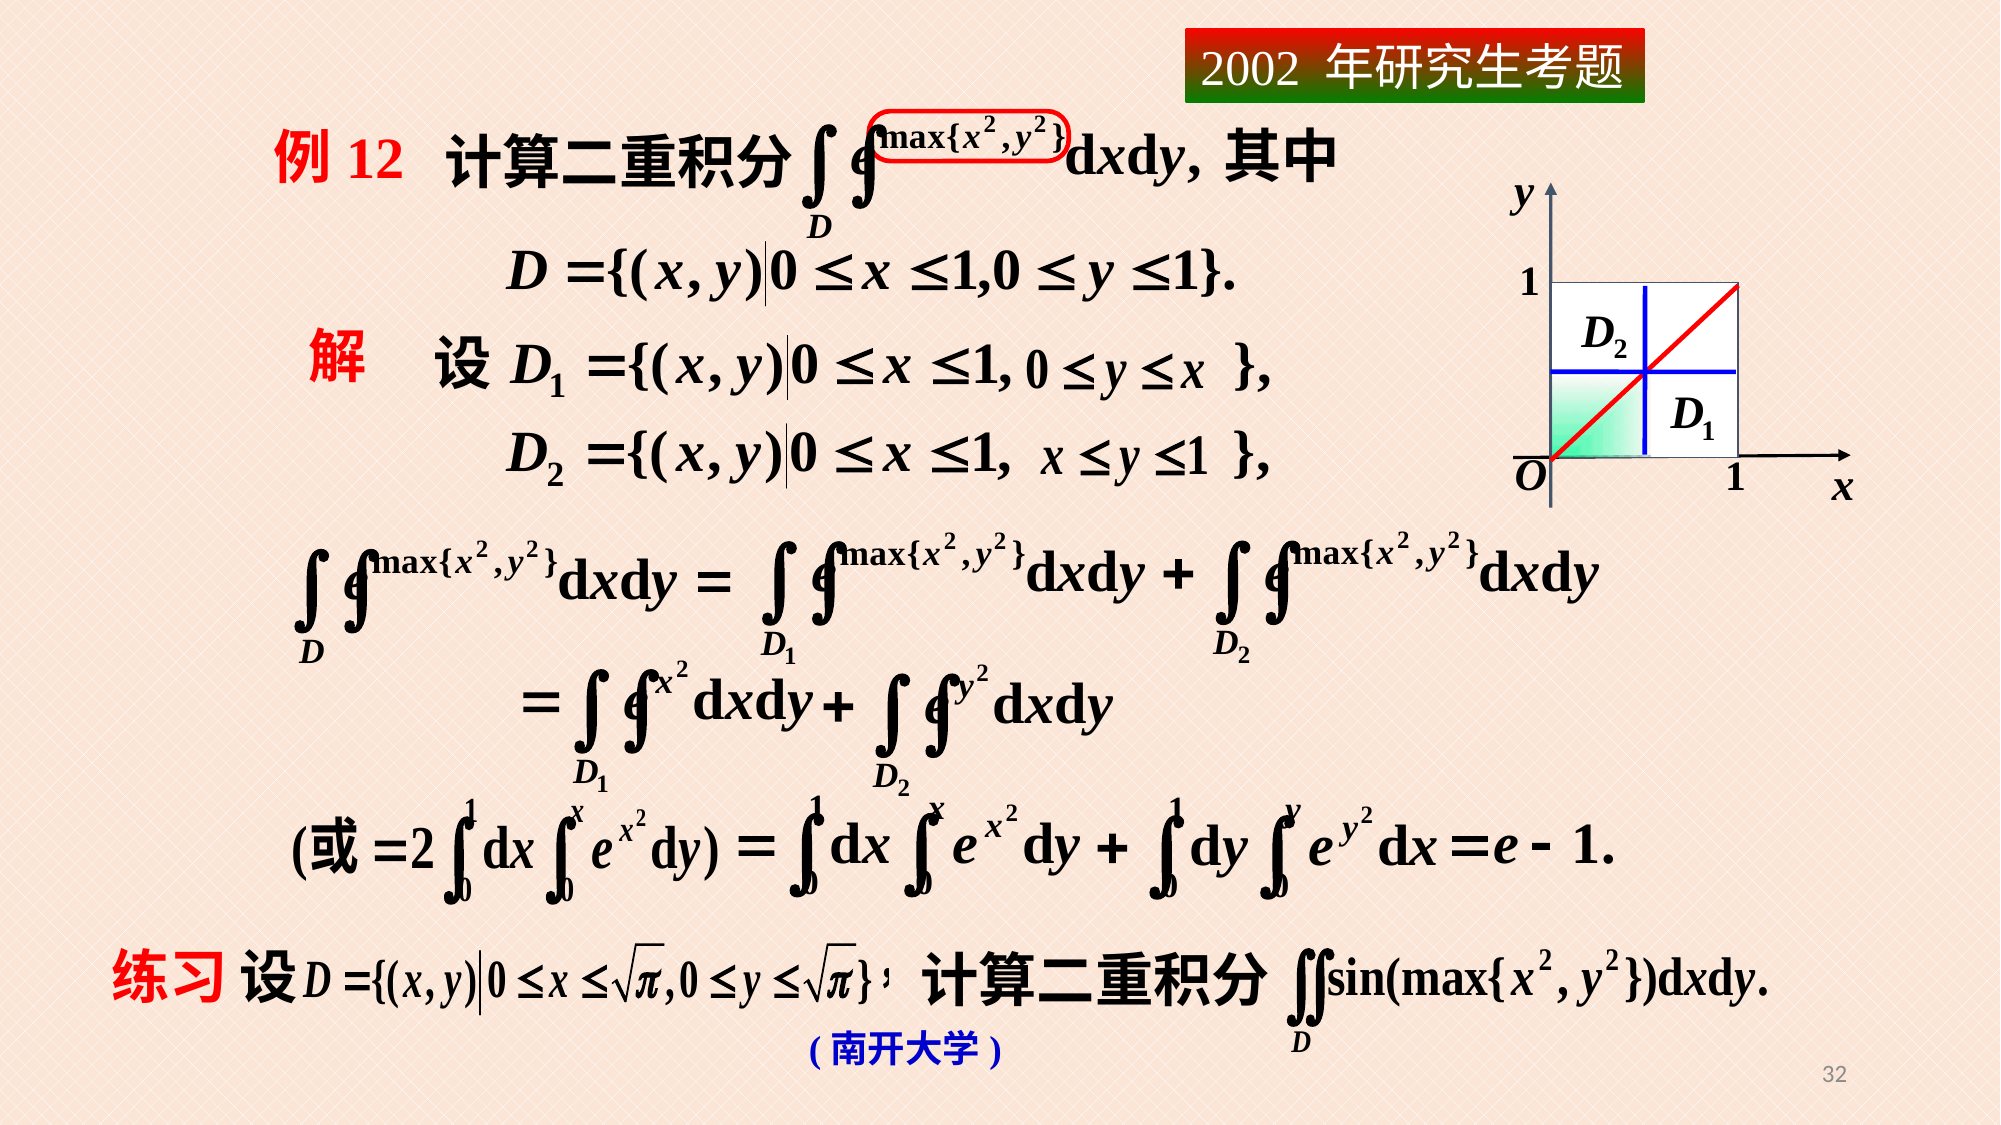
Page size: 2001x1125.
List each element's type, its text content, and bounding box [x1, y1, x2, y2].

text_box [1272, 927, 1776, 1063]
text_box 练习 [96, 933, 260, 1018]
text_box 计算二重积分 [905, 935, 1272, 1021]
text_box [514, 652, 817, 797]
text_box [1576, 307, 1632, 363]
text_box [1505, 180, 1858, 508]
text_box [296, 934, 889, 1024]
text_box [499, 237, 1238, 311]
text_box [789, 108, 1205, 237]
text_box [1519, 262, 1541, 299]
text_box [1019, 335, 1217, 413]
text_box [1158, 524, 1605, 668]
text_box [730, 786, 1087, 901]
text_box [1665, 388, 1718, 444]
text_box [817, 657, 1118, 801]
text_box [285, 782, 727, 915]
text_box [1725, 457, 1747, 494]
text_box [1443, 817, 1617, 870]
text_box 其中 [1208, 111, 1384, 197]
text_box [1031, 421, 1217, 499]
slide_number 32 [1412, 1042, 1863, 1103]
text_box 设 [260, 933, 310, 1018]
text_box 2002 年研究生考题 [1185, 28, 1645, 103]
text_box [1092, 788, 1445, 903]
text_box 例12 [259, 112, 422, 198]
text_box 计算二重积分 [429, 117, 789, 203]
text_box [749, 524, 1150, 669]
text_box 设 [418, 319, 594, 404]
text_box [282, 532, 731, 669]
text_box (南开大学) [794, 1018, 1017, 1078]
text_box 解 [266, 311, 396, 397]
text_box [499, 419, 1273, 493]
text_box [504, 330, 1273, 404]
